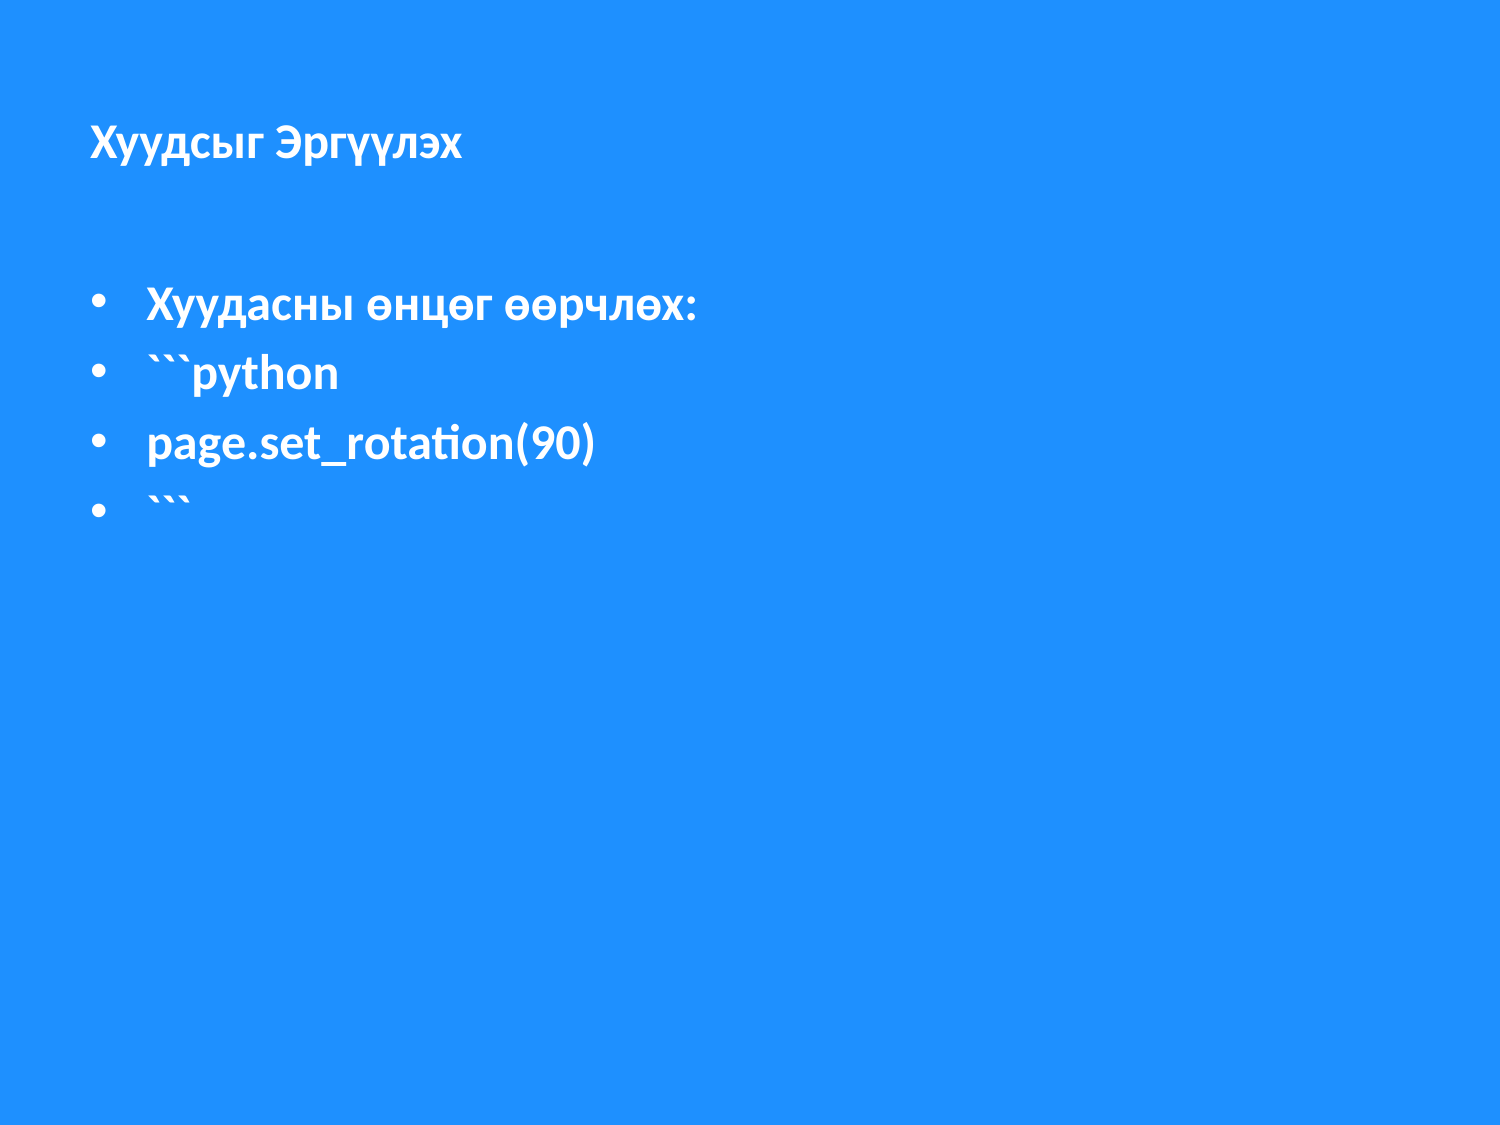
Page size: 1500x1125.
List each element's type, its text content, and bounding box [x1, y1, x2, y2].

list Хуудасны өнцөг өөрчлөх: ```python page.set_rotation(90) ``` [75, 262, 1425, 1005]
title Хуудсыг Эргүүлэх [75, 45, 1425, 233]
